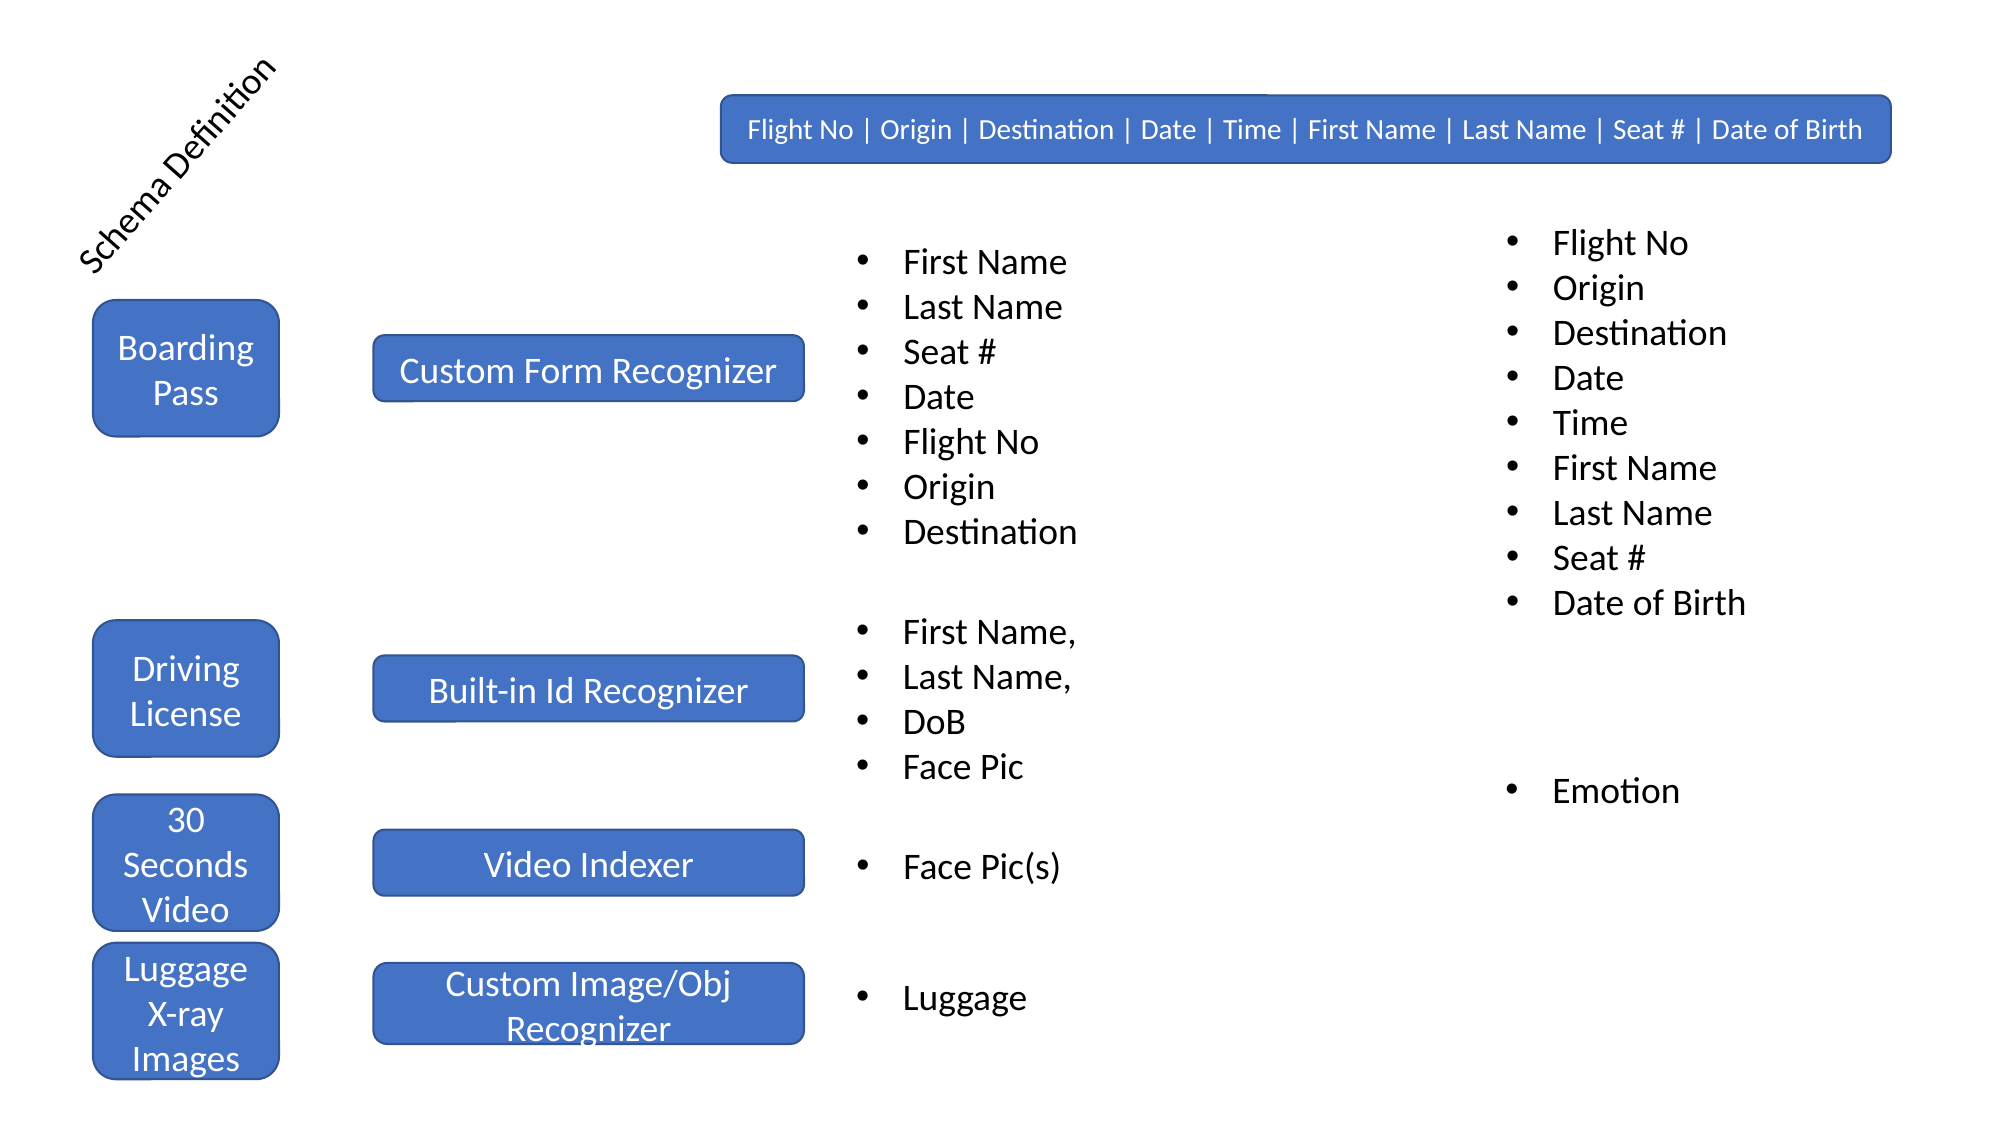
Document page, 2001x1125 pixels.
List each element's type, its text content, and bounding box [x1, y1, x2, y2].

text_box Emotion [1490, 758, 1696, 819]
text_box Face Pic(s) [841, 835, 1077, 895]
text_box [720, 95, 1891, 163]
text_box Custom Image/Obj Recognizer [372, 961, 806, 1046]
text_box First Name Last Name Seat # Date Flight No Origin Destination [841, 229, 1093, 559]
text_box First Name, Last Name, DoB Face Pic [841, 599, 1101, 795]
text_box Luggage X-ray Images [91, 941, 281, 1081]
text_box Flight No Origin Destination Date Time First Name Last Name Seat # Date of Birth [1491, 210, 1762, 631]
text_box Driving License [91, 619, 281, 758]
text_box Built-in Id Recognizer [372, 654, 806, 723]
text_box Video Indexer [372, 828, 806, 897]
text_box 30 Seconds Video [91, 793, 281, 932]
text_box Schema Definition [51, 27, 299, 298]
text_box Boarding Pass [91, 298, 281, 438]
text_box Luggage [841, 965, 1051, 1026]
text_box Custom Form Recognizer [372, 334, 806, 403]
